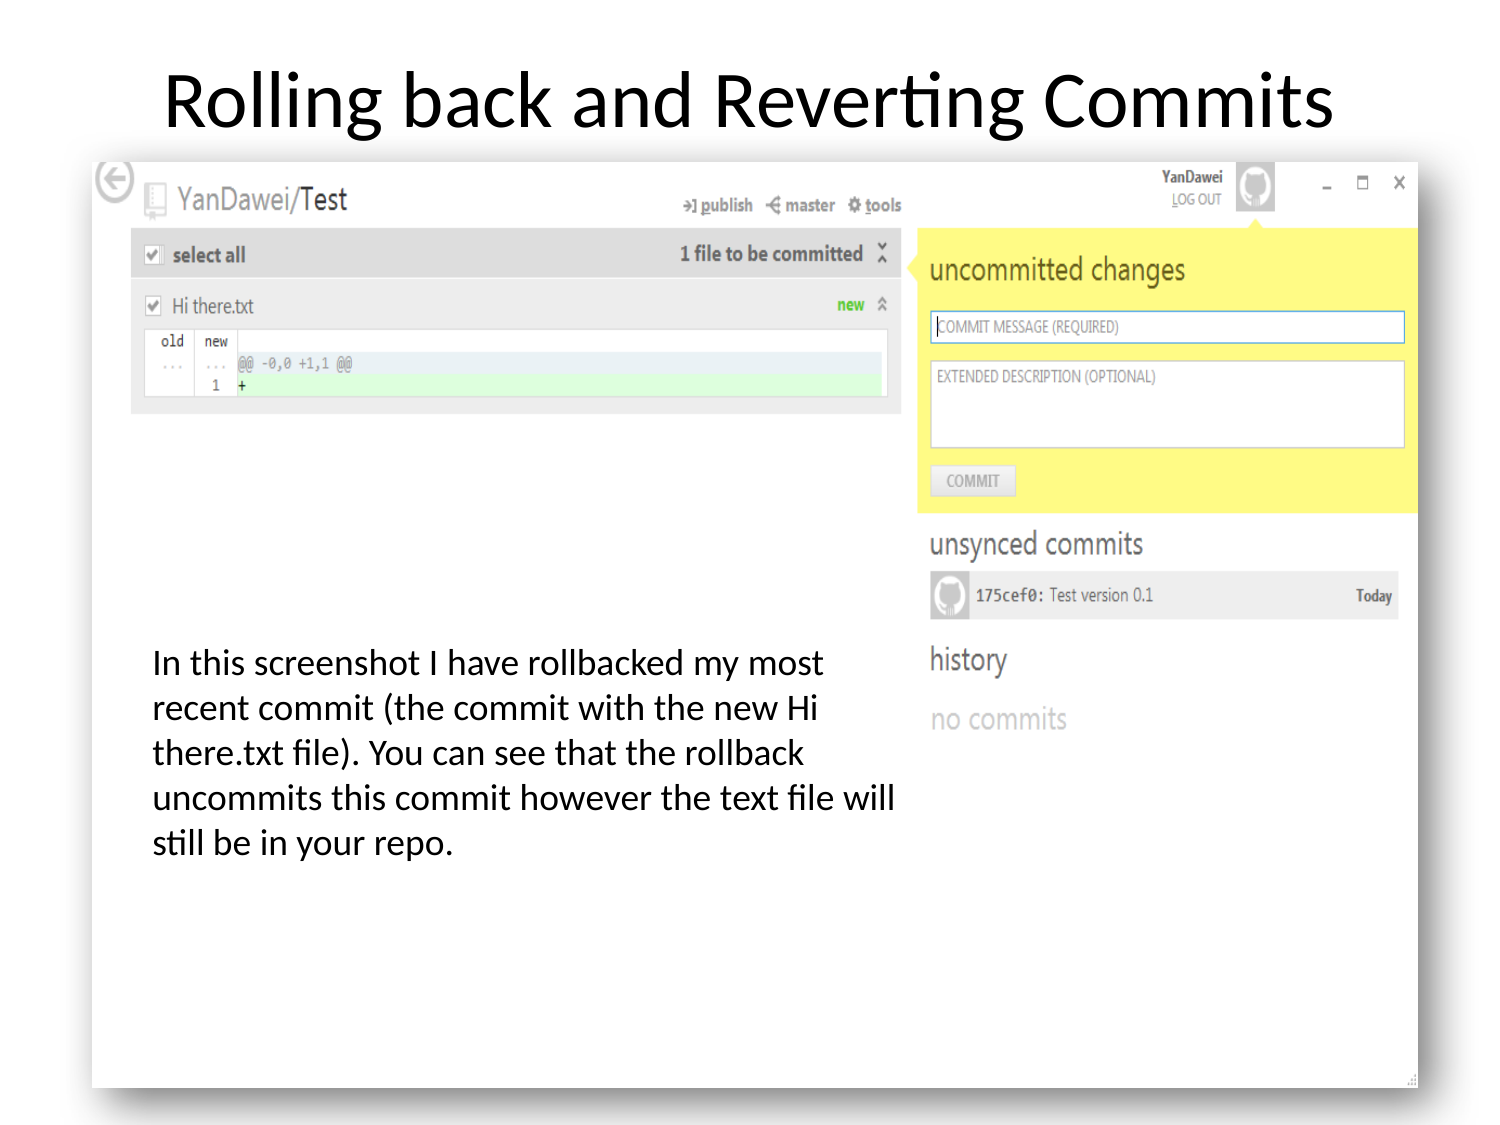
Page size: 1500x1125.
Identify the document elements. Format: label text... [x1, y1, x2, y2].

title Rolling back and Reverting Commits [75, 1, 1425, 189]
picture [91, 162, 1418, 1088]
